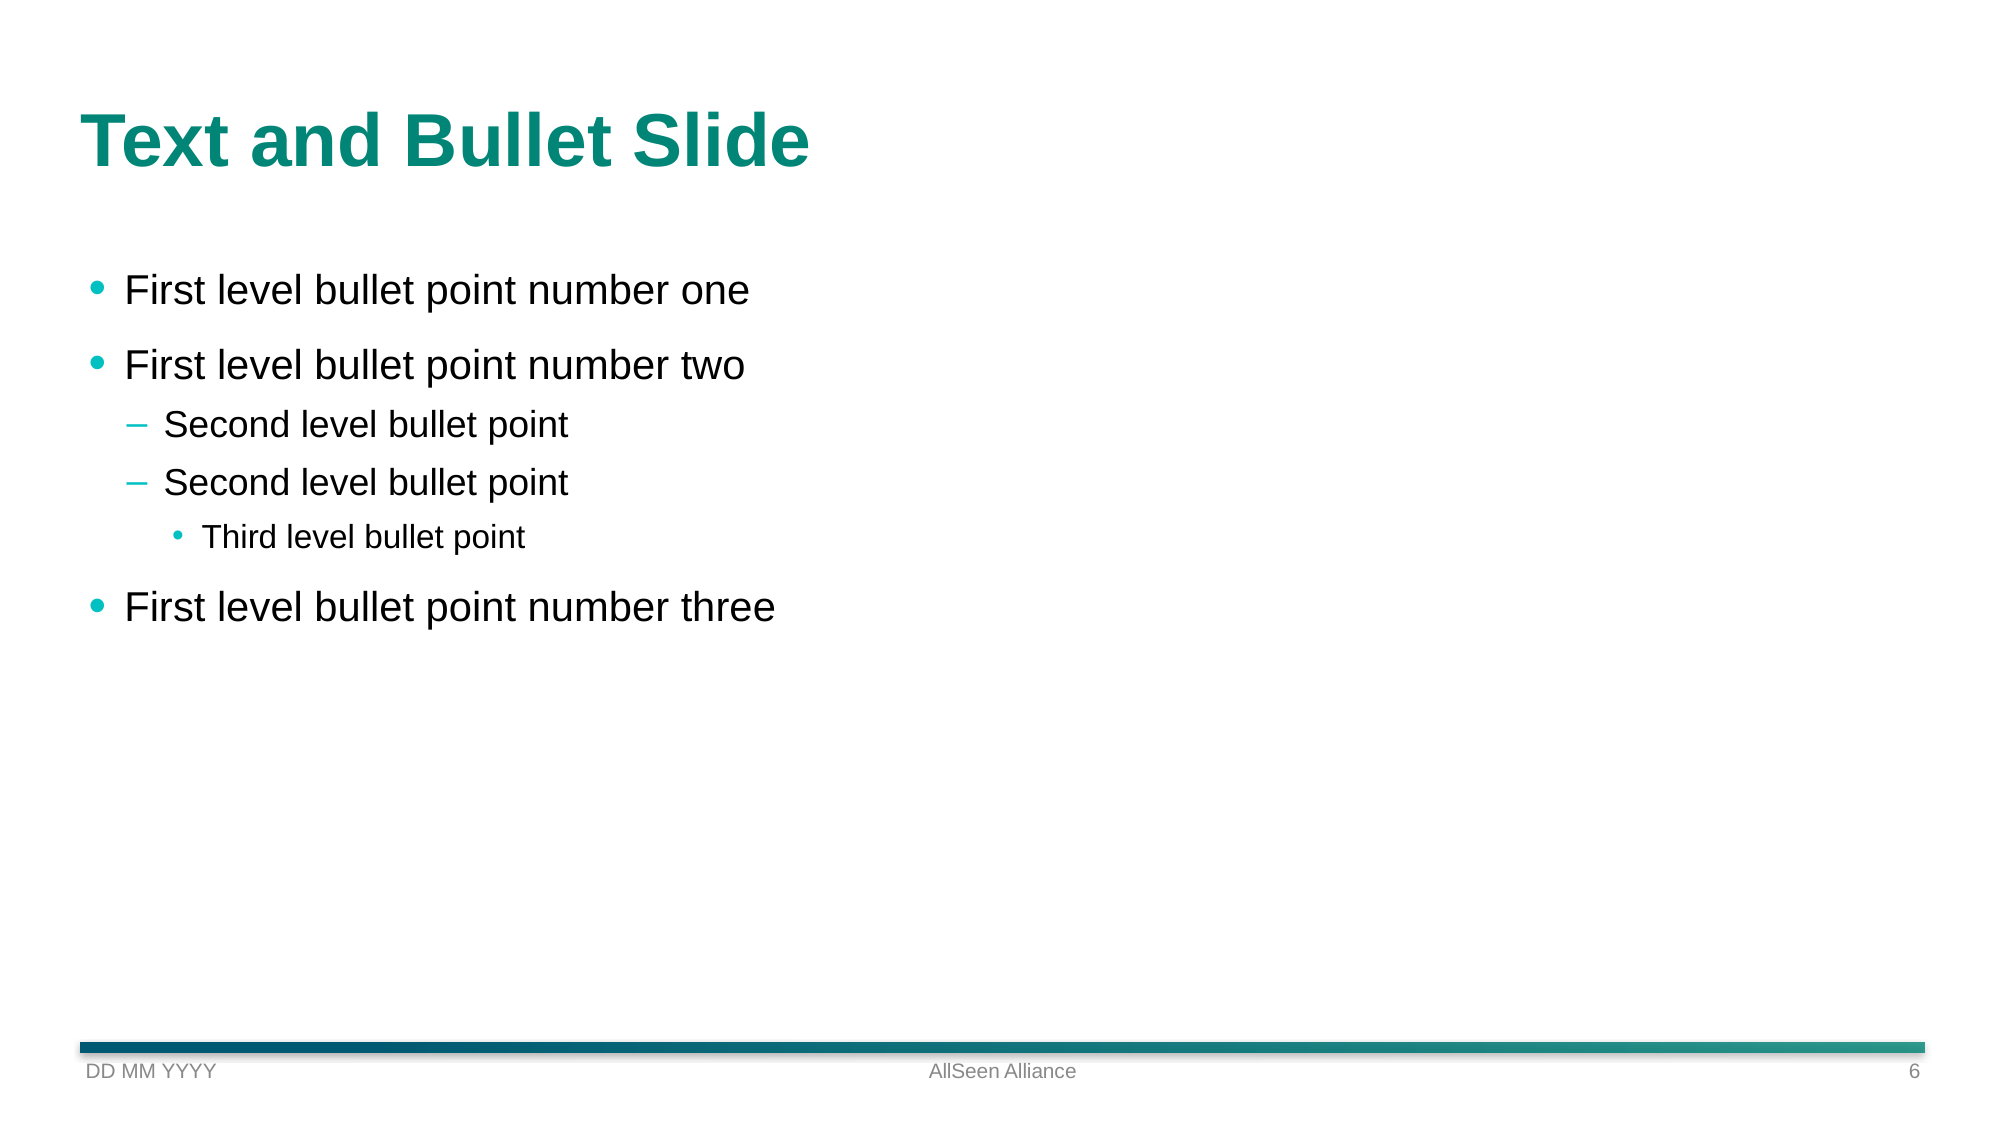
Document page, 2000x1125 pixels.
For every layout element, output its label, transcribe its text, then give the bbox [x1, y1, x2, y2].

list First level bullet point number one First level bullet point number two Second level bullet point Second level bullet point Third level bullet point First level bullet point number three [80, 262, 1790, 997]
title Text and Bullet Slide [80, 28, 1925, 194]
